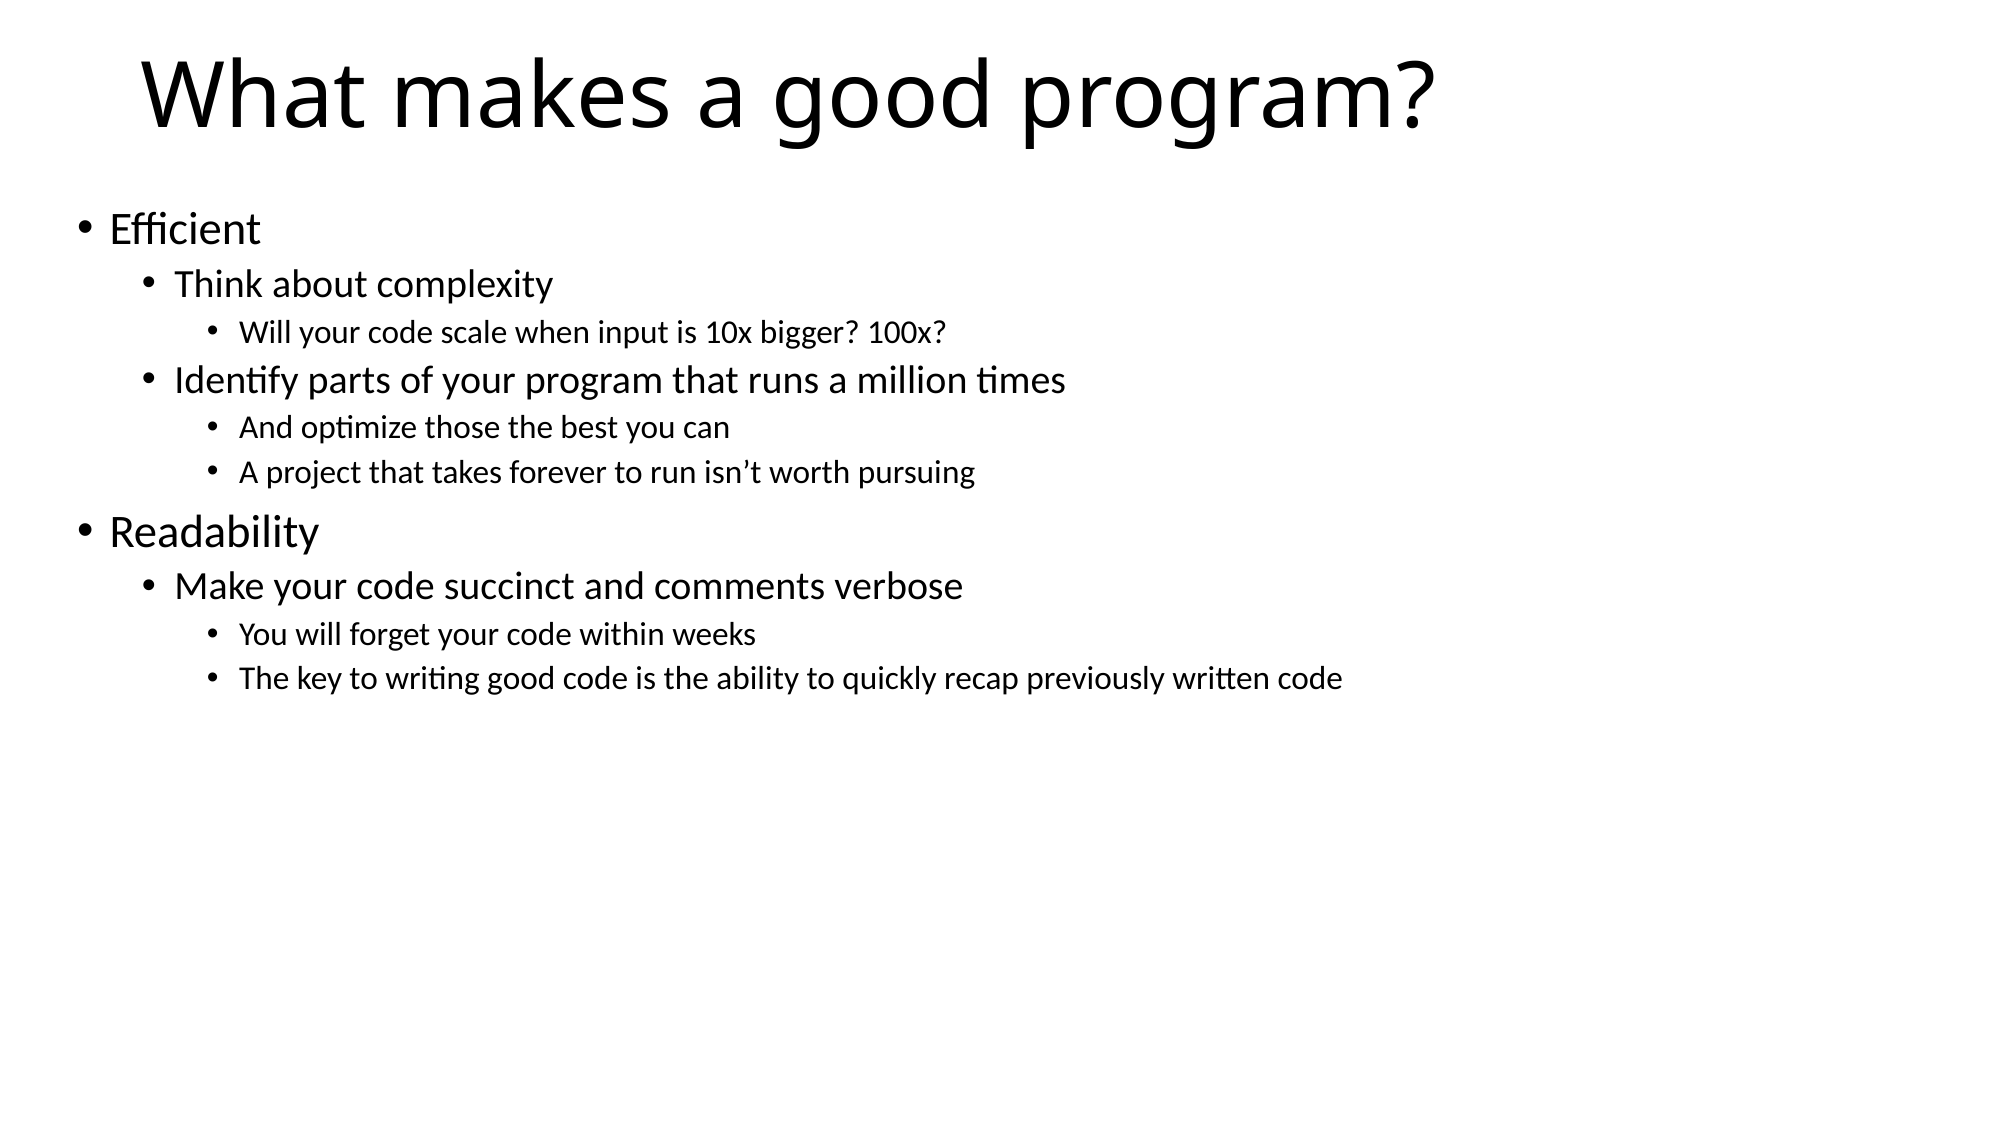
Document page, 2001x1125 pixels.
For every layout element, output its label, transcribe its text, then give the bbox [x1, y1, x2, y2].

title What makes a good program? [125, 28, 1851, 169]
list Efficient Think about complexity Will your code scale when input is 10x bigger? 100x? Identify parts of your program that runs a million times And optimize those the best you can A project that takes forever to run isn’t worth pursuing Readability Make your code succinct and comments verbose You will forget your code within weeks The key to writing good code is the ability to quickly recap previously written code [62, 196, 1973, 1090]
